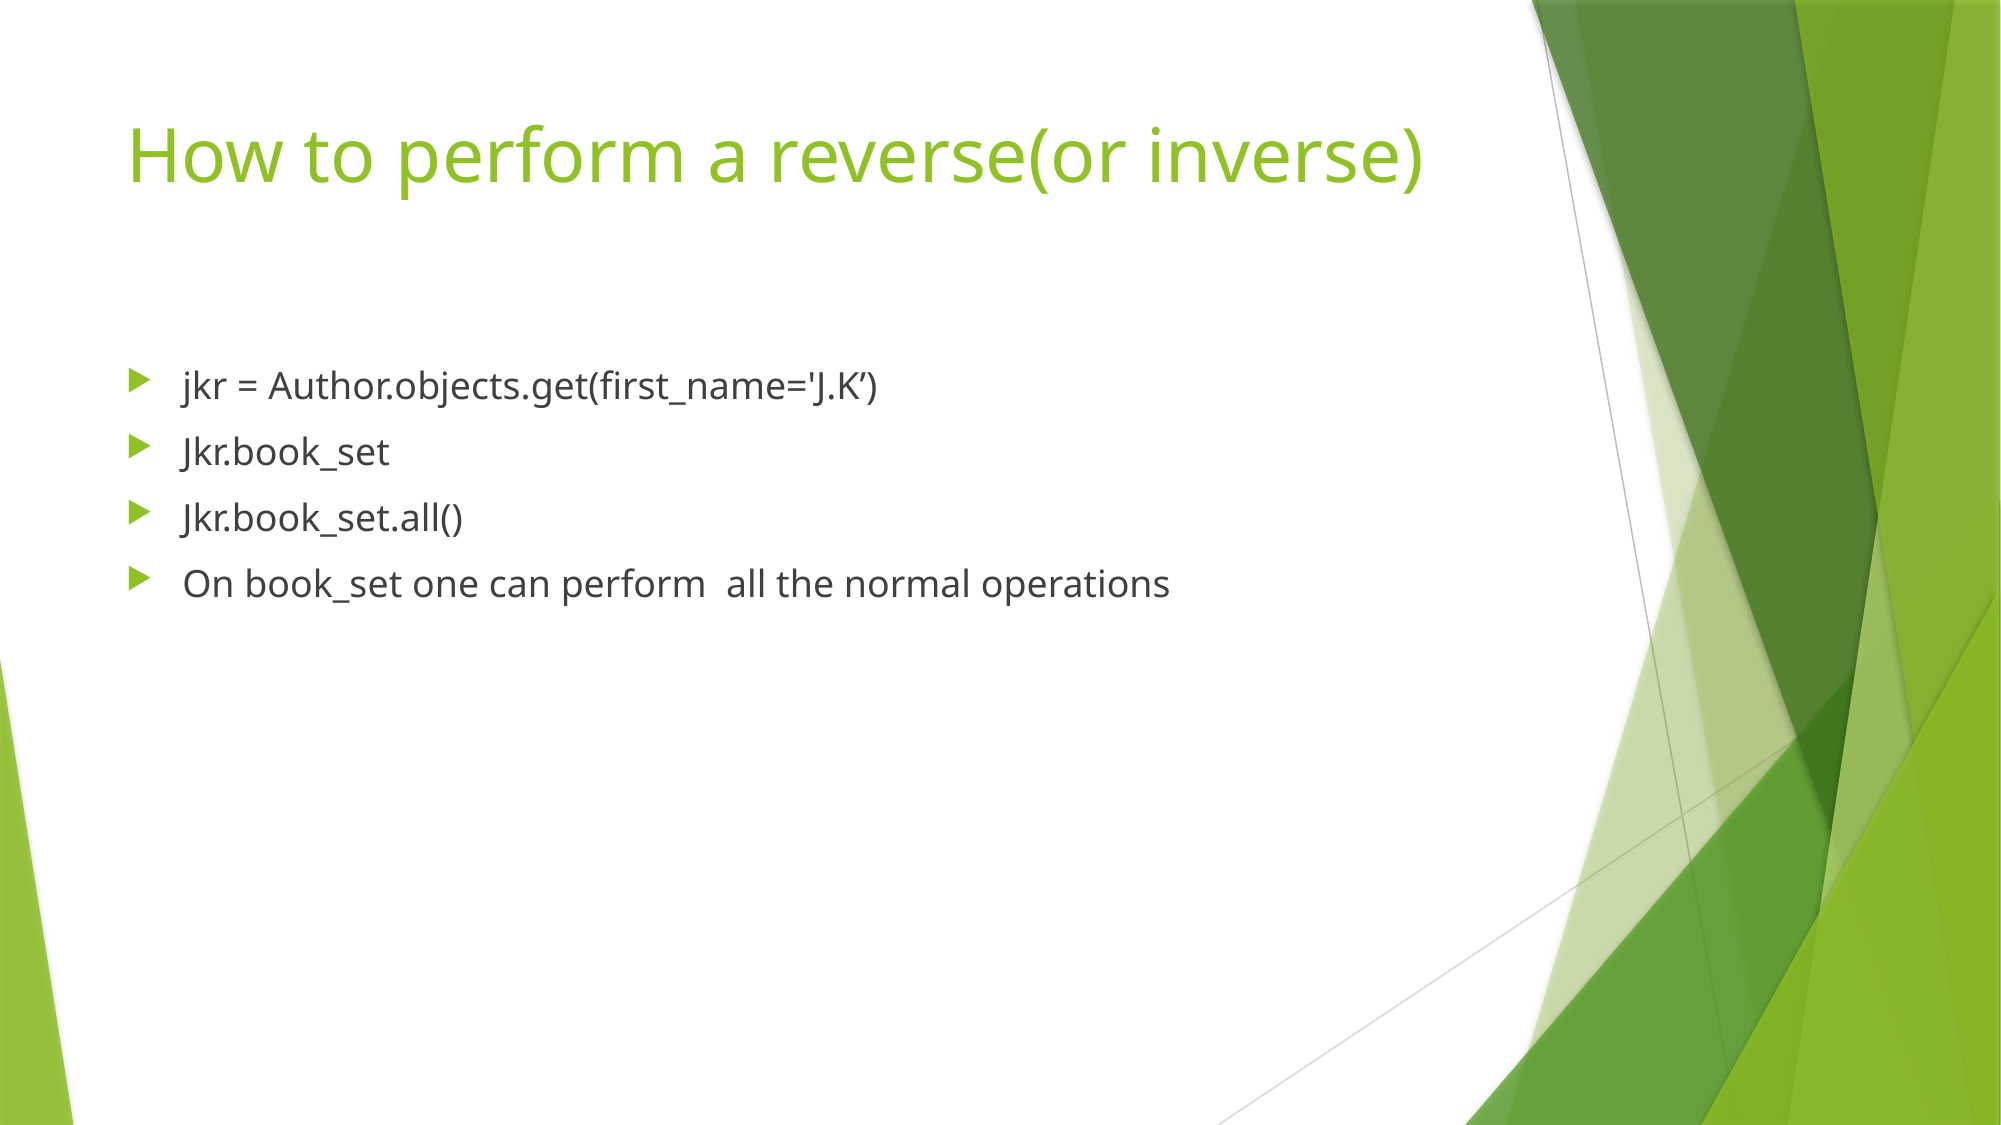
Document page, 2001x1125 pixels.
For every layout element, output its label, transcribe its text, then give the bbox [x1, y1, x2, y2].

list jkr = Author.objects.get(first_name='J.K’) Jkr.book_set Jkr.book_set.all() On book_set one can perform all the normal operations [111, 354, 1522, 992]
title How to perform a reverse(or inverse) [111, 99, 1522, 317]
